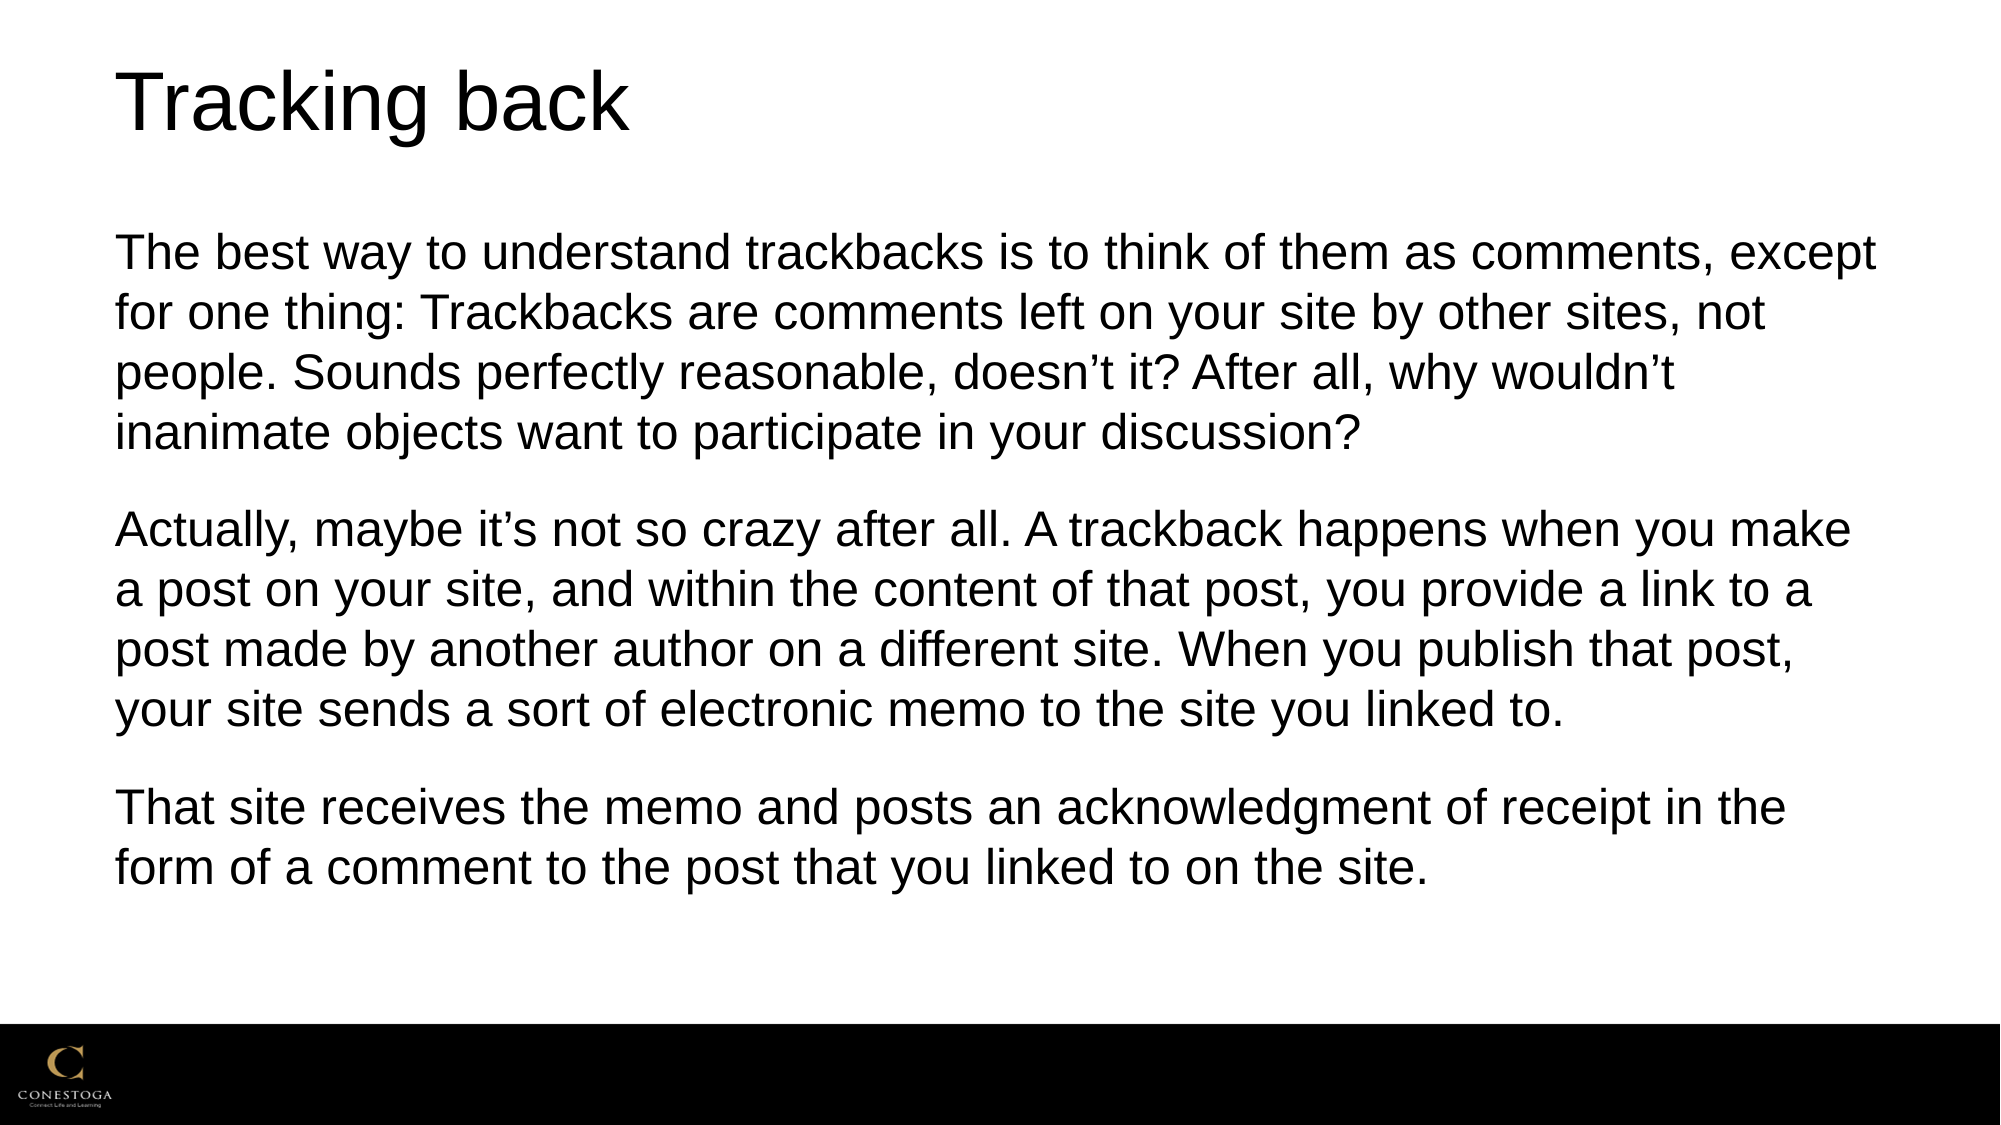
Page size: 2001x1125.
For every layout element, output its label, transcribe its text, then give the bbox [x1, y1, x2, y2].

title Tracking back [99, 31, 1900, 163]
list The best way to understand trackbacks is to think of them as comments, except for one thing: Trackbacks are comments left on your site by other sites, not people. Sounds perfectly reasonable, doesn’t it? After all, why wouldn’t inanimate objects want to participate in your discussion? Actually, maybe it’s not so crazy after all. A trackback happens when you make a post on your site, and within the content of that post, you provide a link to a post made by another author on a different site. When you publish that post, your site sends a sort of electronic memo to the site you linked to. That site receives the memo and posts an acknowledgment of receipt in the form of a comment to the post that you linked to on the site. [99, 211, 1900, 1010]
picture [0, 1021, 2000, 1125]
